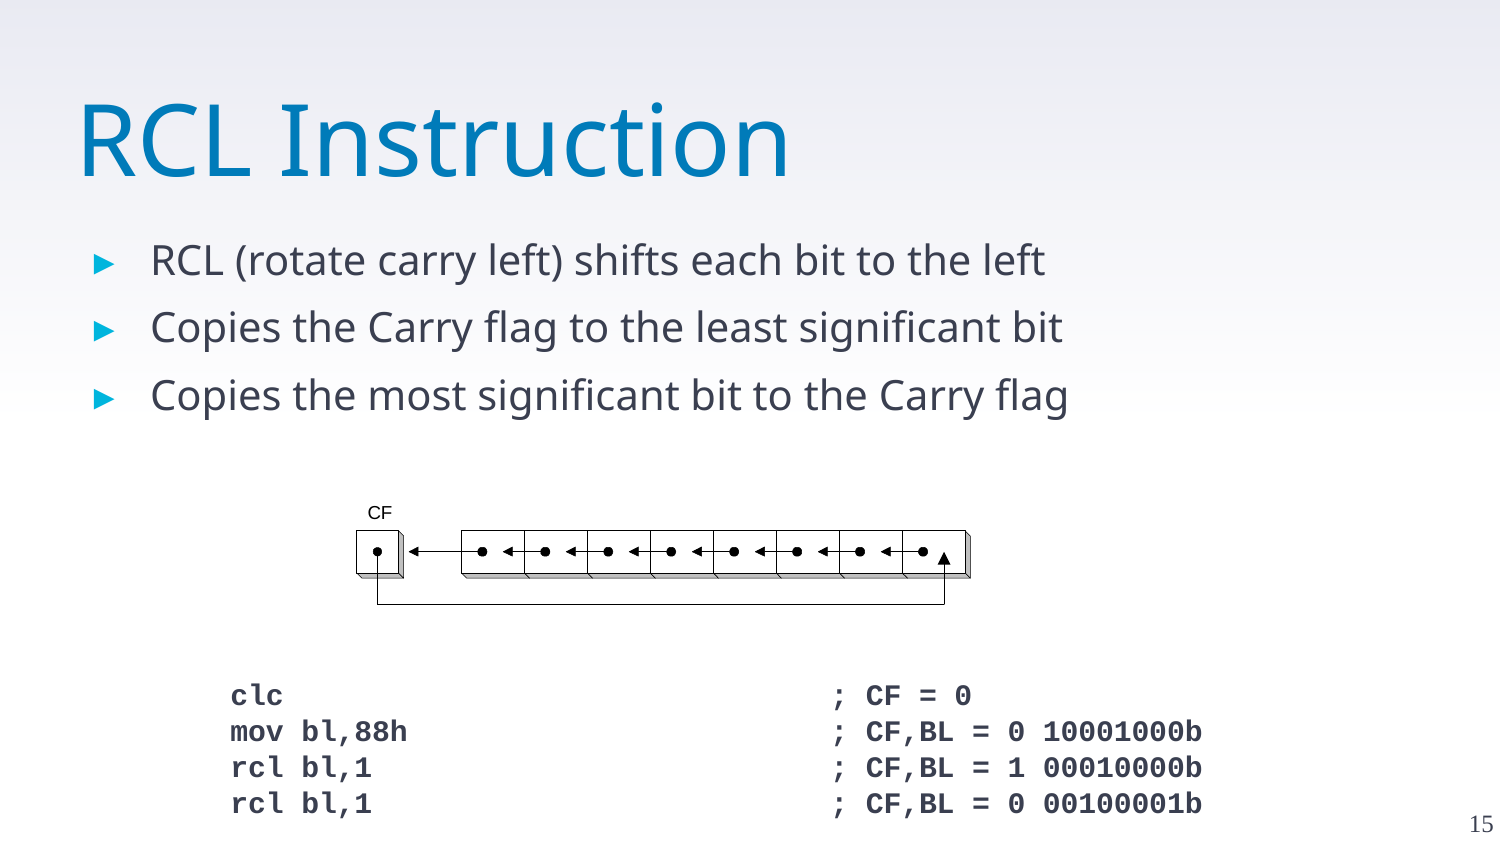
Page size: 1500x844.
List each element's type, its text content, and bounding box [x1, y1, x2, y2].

title RCL Instruction [75, 99, 1419, 228]
list RCL (rotate carry left) shifts each bit to the left Copies the Carry flag to the least significant bit Copies the most significant bit to the Carry flag [75, 228, 1419, 669]
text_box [327, 493, 994, 628]
slide_number 15 [1418, 760, 1494, 838]
text_box clc ; CF = 0 mov bl,88h ; CF,BL = 0 10001000b rcl bl,1 ; CF,BL = 1 00010000b rcl bl,1 ; CF,BL = 0 00100001b [215, 671, 1419, 835]
